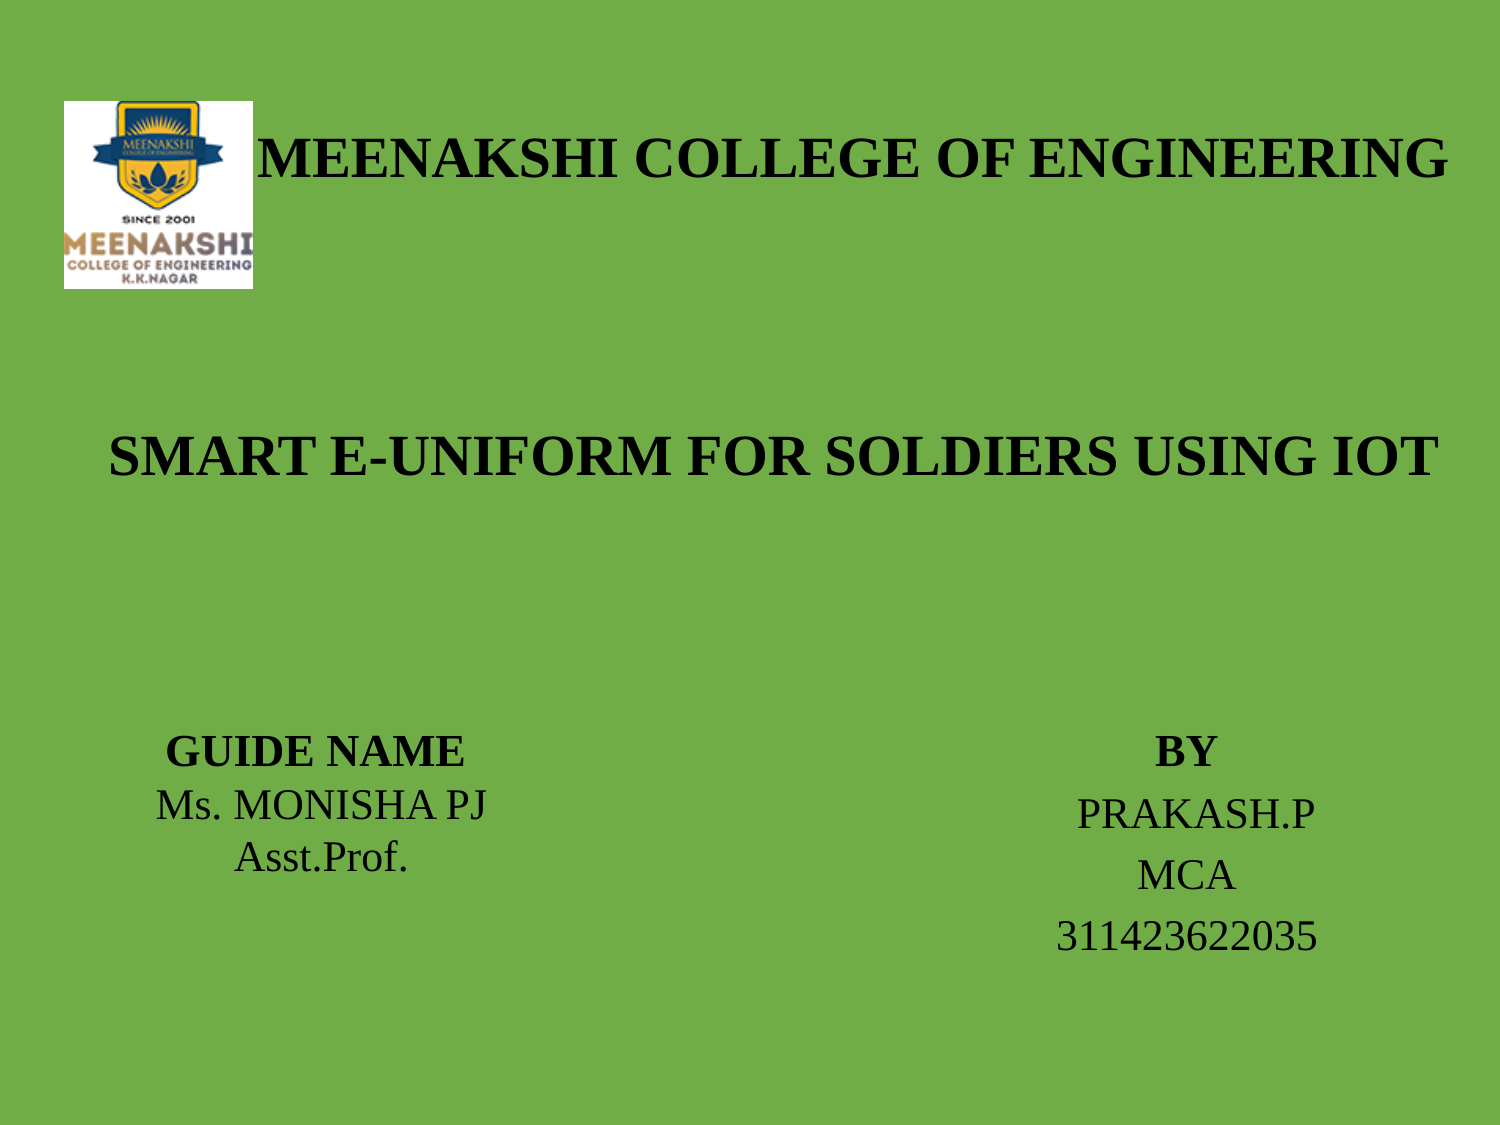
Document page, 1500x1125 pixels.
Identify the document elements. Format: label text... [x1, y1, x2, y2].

text_box MEENAKSHI COLLEGE OF ENGINEERING [242, 73, 1500, 236]
text_box SMART E-UNIFORM FOR SOLDIERS USING IOT [0, 410, 1500, 575]
picture [64, 101, 253, 289]
text_box GUIDE NAME Ms. MONISHA PJ Asst.Prof. [35, 713, 608, 888]
text_box BY PRAKASH.P MCA 311423622035 [974, 713, 1400, 971]
